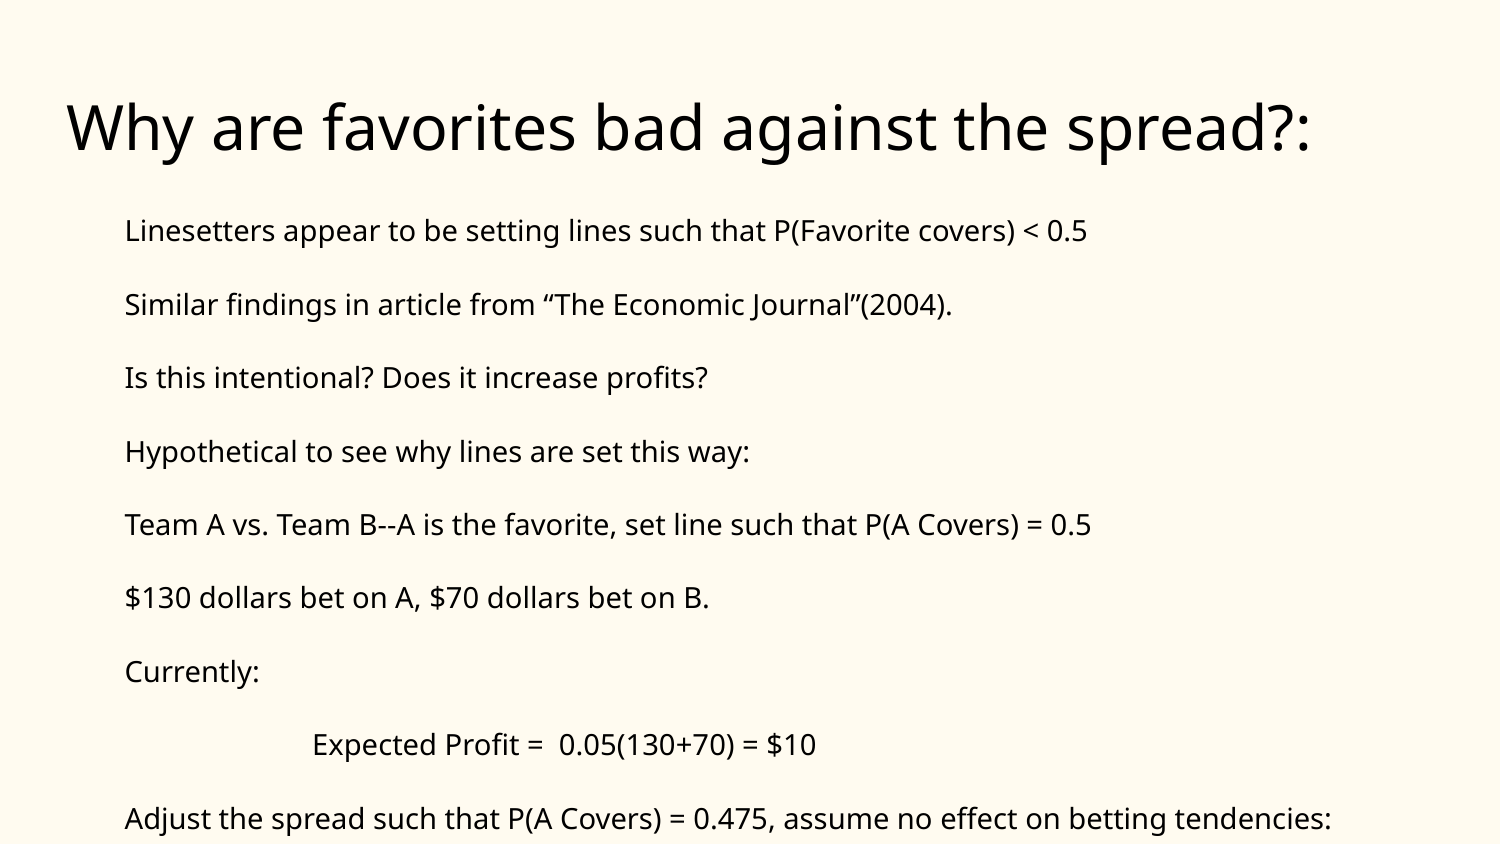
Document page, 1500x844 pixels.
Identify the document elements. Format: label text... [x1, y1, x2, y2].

title Why are favorites bad against the spread?: [51, 72, 1449, 174]
list Linesetters appear to be setting lines such that P(Favorite covers) < 0.5 Similar findings in article from “The Economic Journal”(2004). Is this intentional? Does it increase profits? Hypothetical to see why lines are set this way: Team A vs. Team B--A is the favorite, set line such that P(A Covers) = 0.5 $130 dollars bet on A, $70 dollars bet on B. Currently: Expected Profit = 0.05(130+70) = $10 Adjust the spread such that P(A Covers) = 0.475, assume no effect on betting tendencies: Expected Profit = 0.475(70-.9(130))+0.525(130-.9(70)) = $12.85 ~ 28.5% increase in profit [72, 192, 1449, 750]
